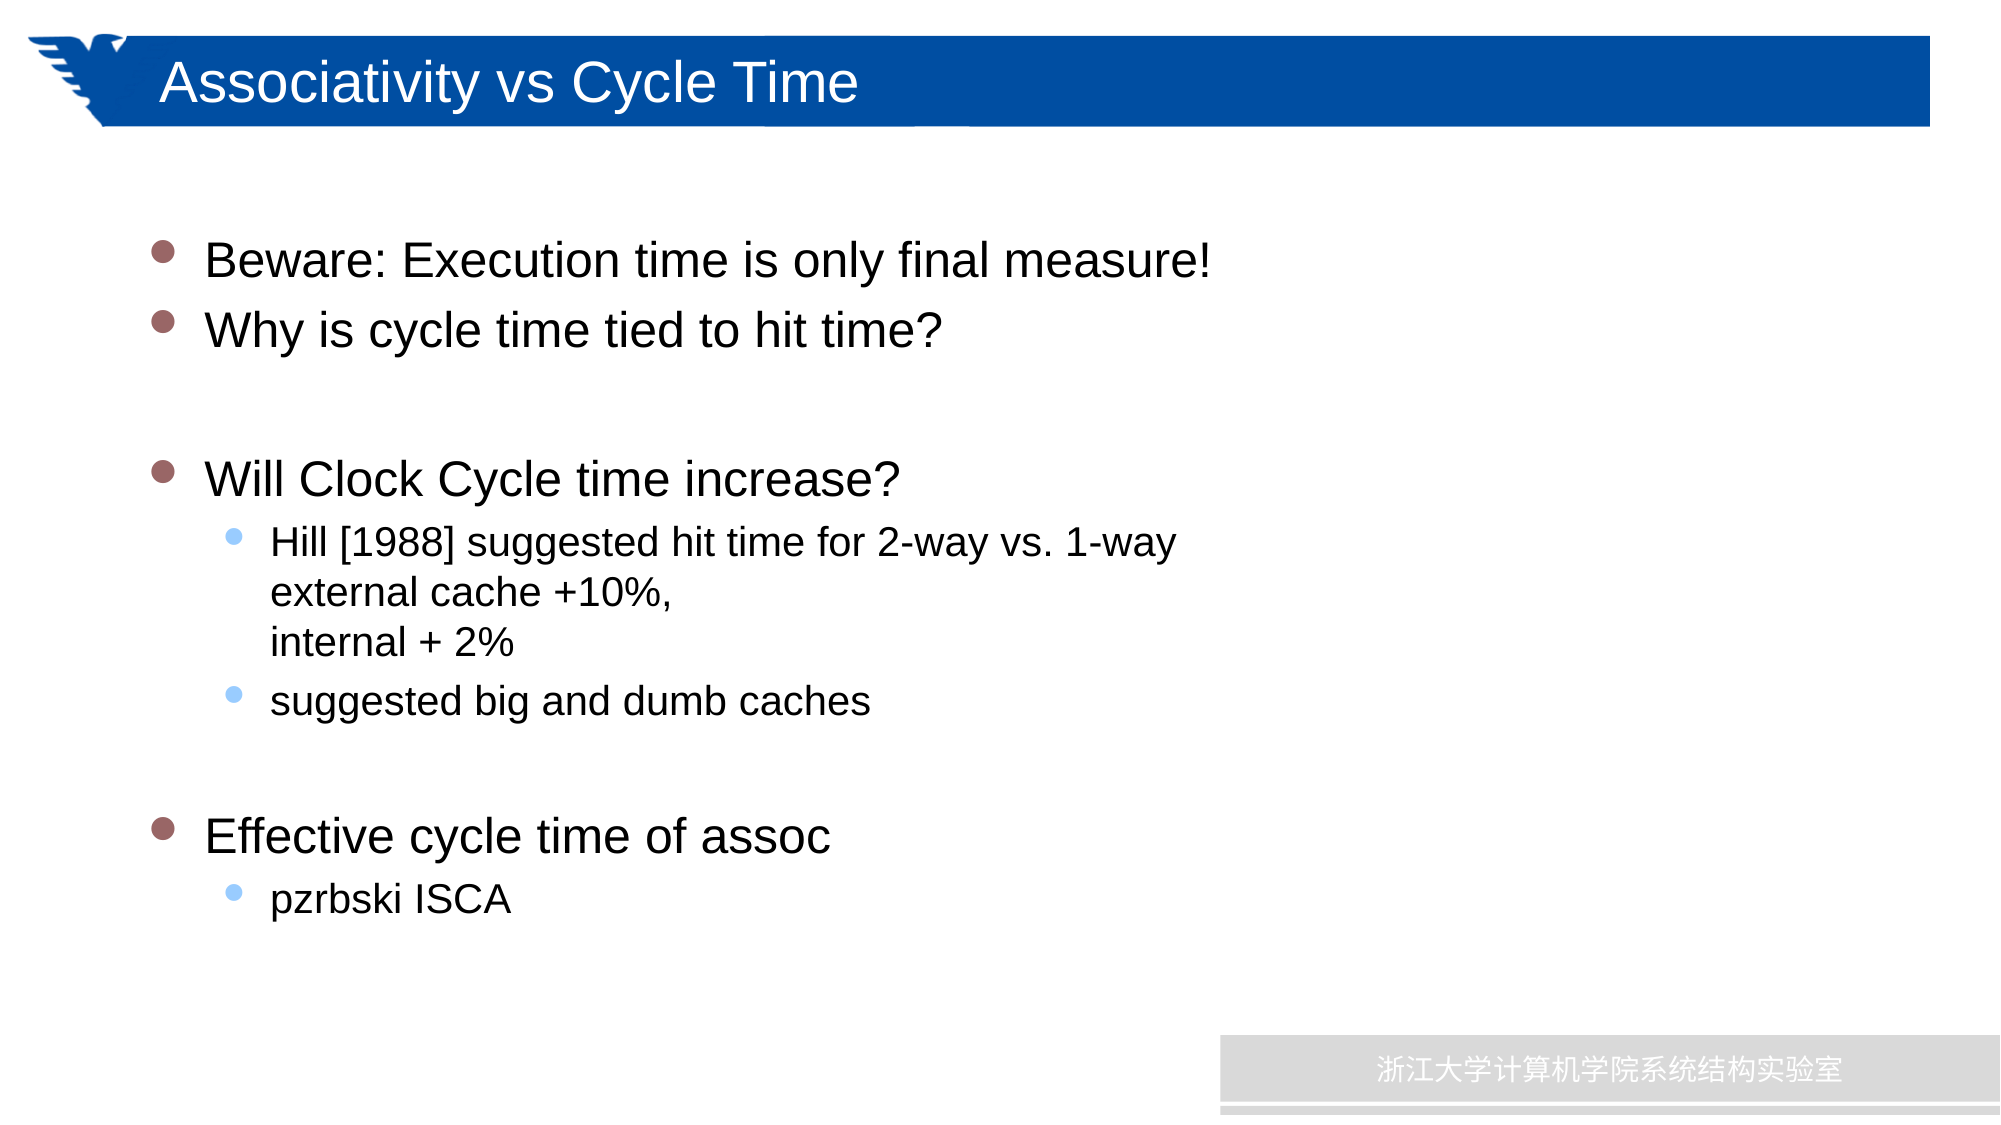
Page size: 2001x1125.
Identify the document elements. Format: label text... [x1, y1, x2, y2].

picture [7, 19, 197, 127]
title Associativity vs Cycle Time [144, 38, 1874, 121]
list Beware: Execution time is only final measure! Why is cycle time tied to hit time? Will Clock Cycle time increase? Hill [1988] suggested hit time for 2-way vs. 1-way external cache +10%, internal + 2% suggested big and dumb caches Effective cycle time of assoc pzrbski ISCA [133, 219, 1867, 945]
